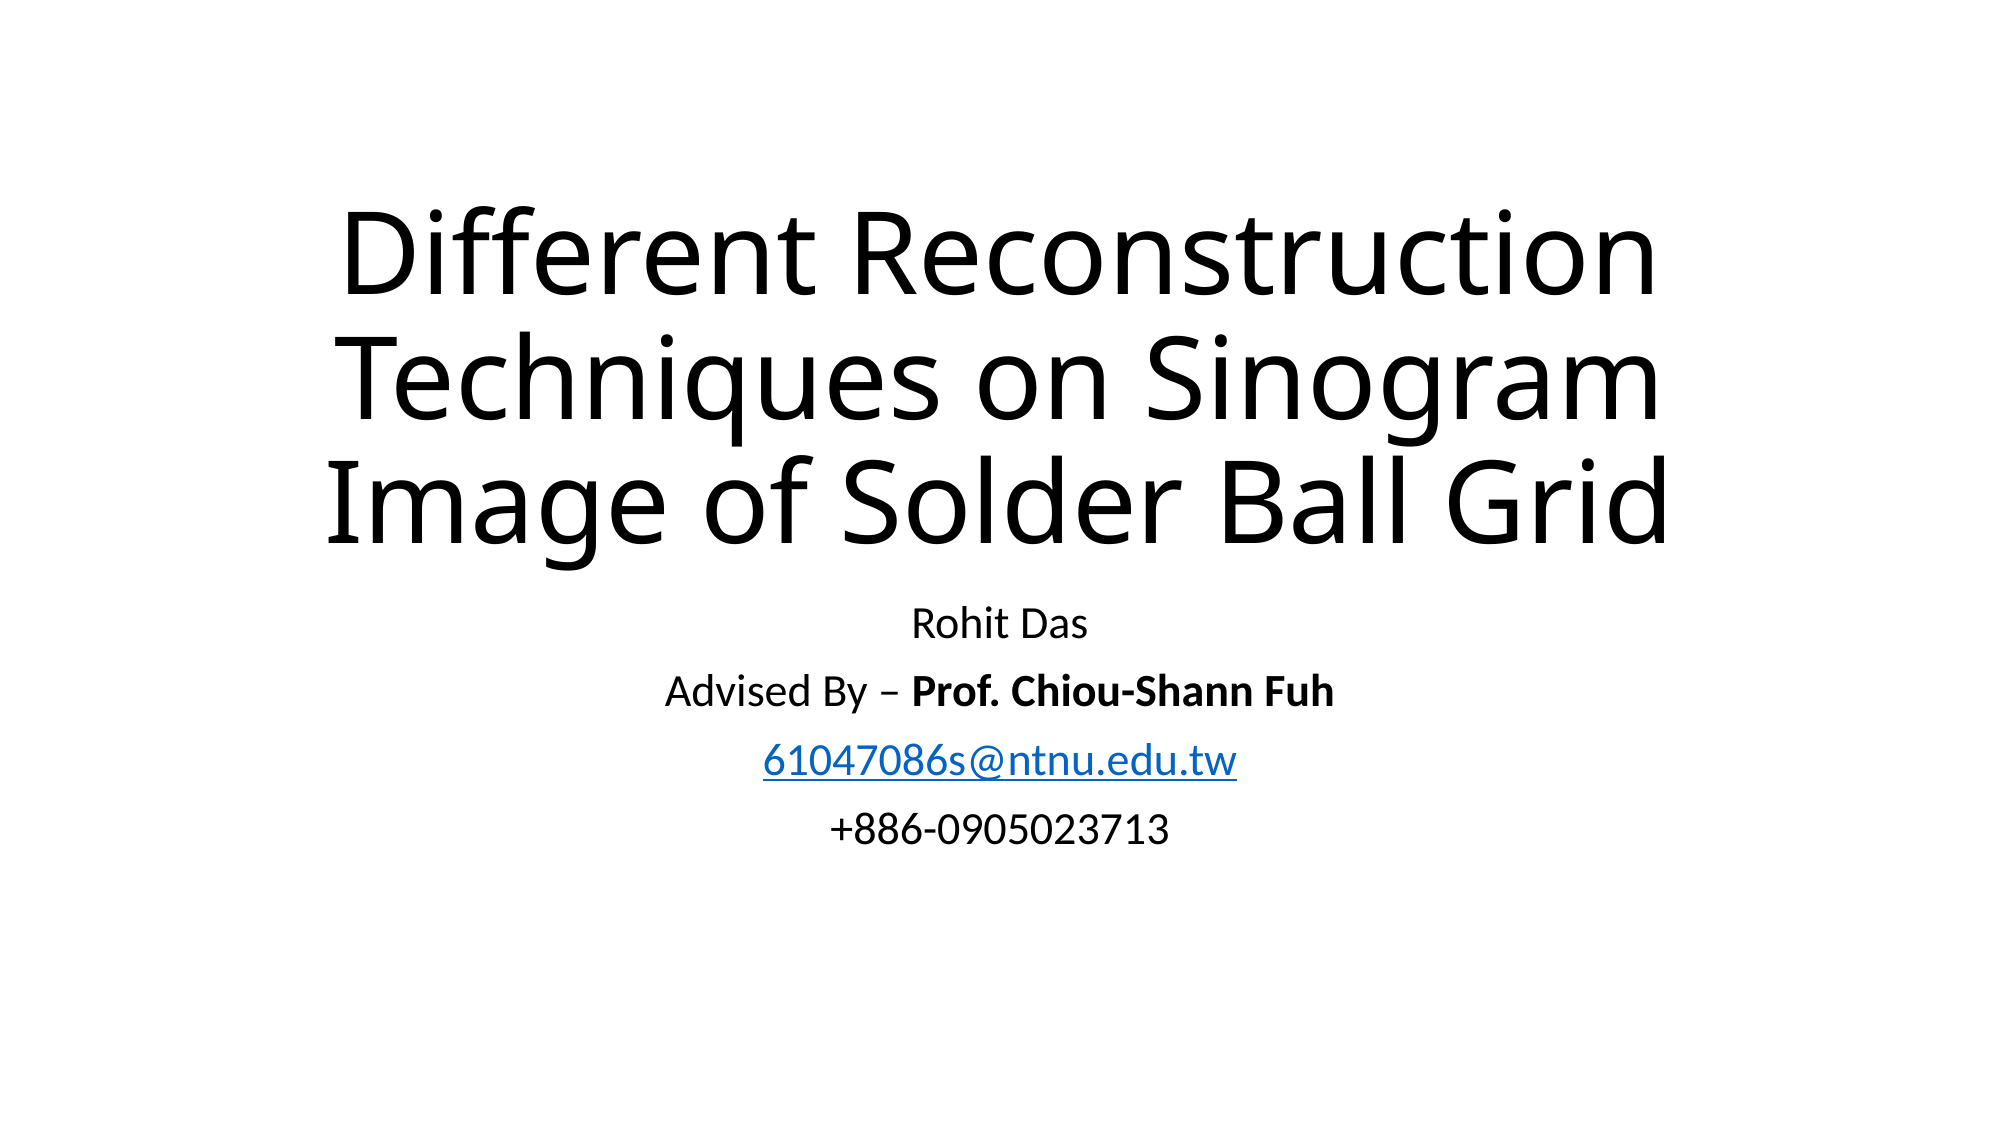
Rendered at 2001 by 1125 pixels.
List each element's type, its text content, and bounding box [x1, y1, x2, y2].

title Different Reconstruction Techniques on Sinogram Image of Solder Ball Grid [249, 184, 1750, 576]
subtitle Rohit Das Advised By – Prof. Chiou-Shann Fuh 61047086s@ntnu.edu.tw +886-0905023713 [249, 590, 1750, 863]
